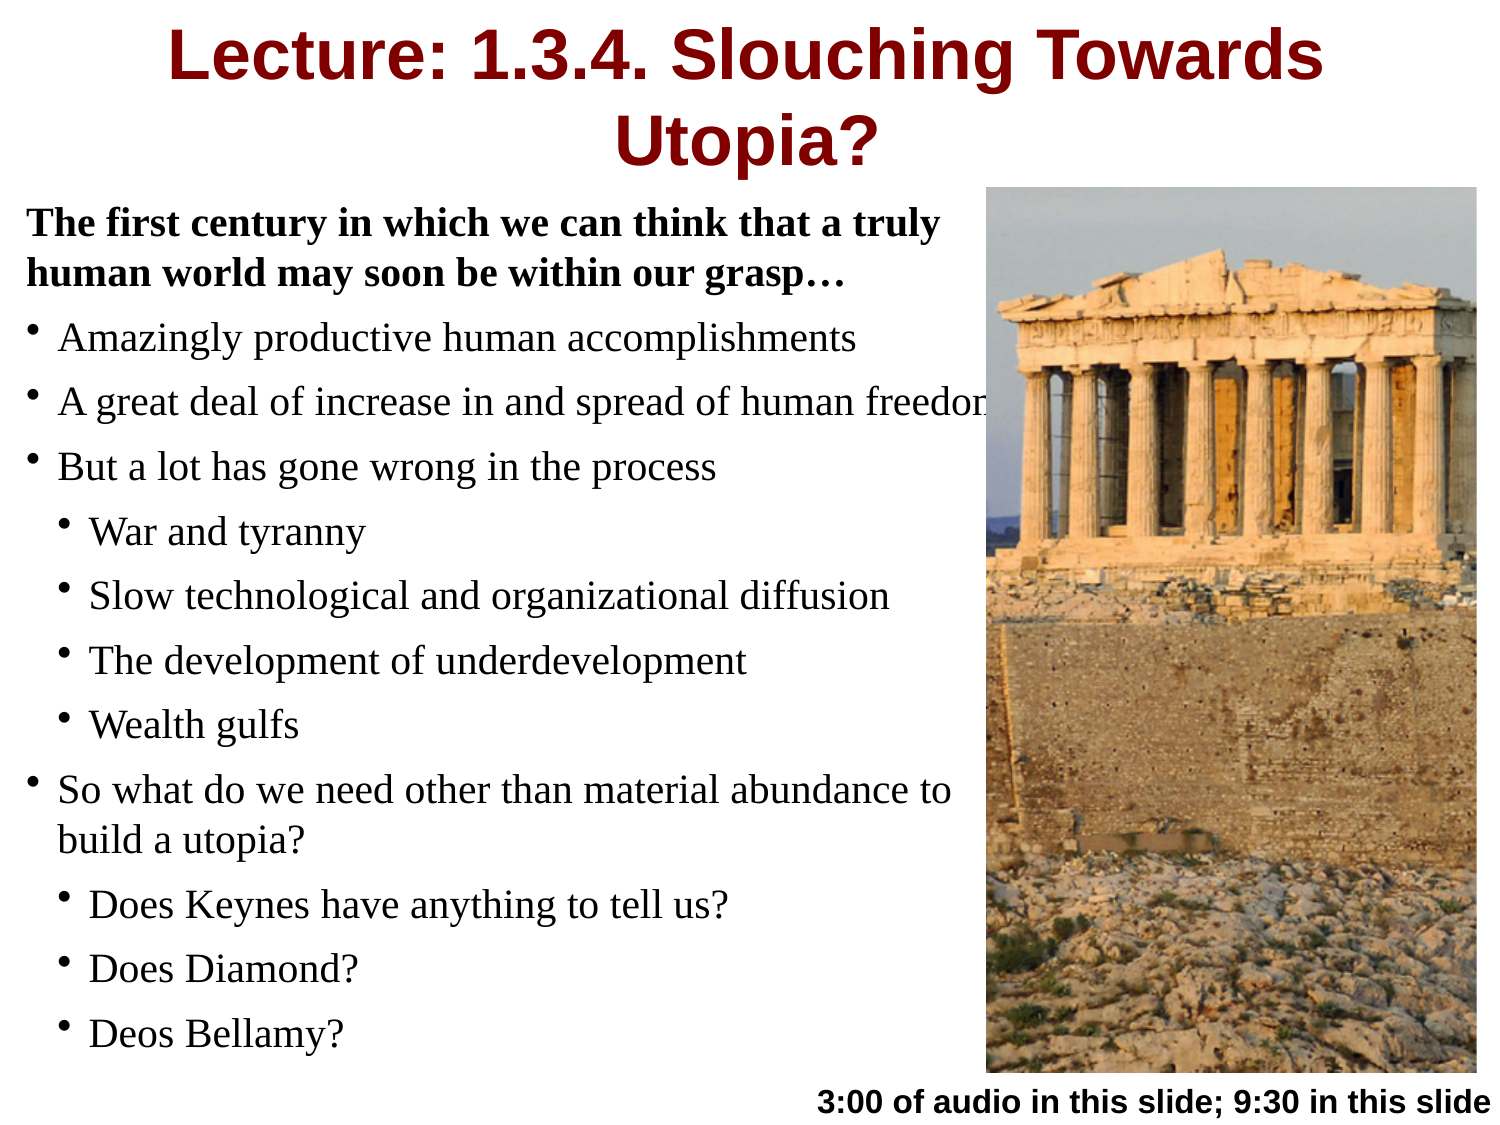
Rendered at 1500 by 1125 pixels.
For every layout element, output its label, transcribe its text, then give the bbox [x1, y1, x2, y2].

title Lecture: 1.3.4. Slouching Towards Utopia? [17, 0, 1478, 188]
picture [985, 187, 1477, 1074]
text_box The first century in which we can think that a truly human world may soon be within our grasp… Amazingly productive human accomplishments A great deal of increase in and spread of human freedom But a lot has gone wrong in the process War and tyranny Slow technological and organizational diffusion The development of underdevelopment Wealth gulfs So what do we need other than material abundance to build a utopia? Does Keynes have anything to tell us? Does Diamond? Deos Bellamy? [18, 187, 985, 1073]
text_box 3:00 of audio in this slide; 9:30 in this slide group [718, 1072, 1500, 1125]
